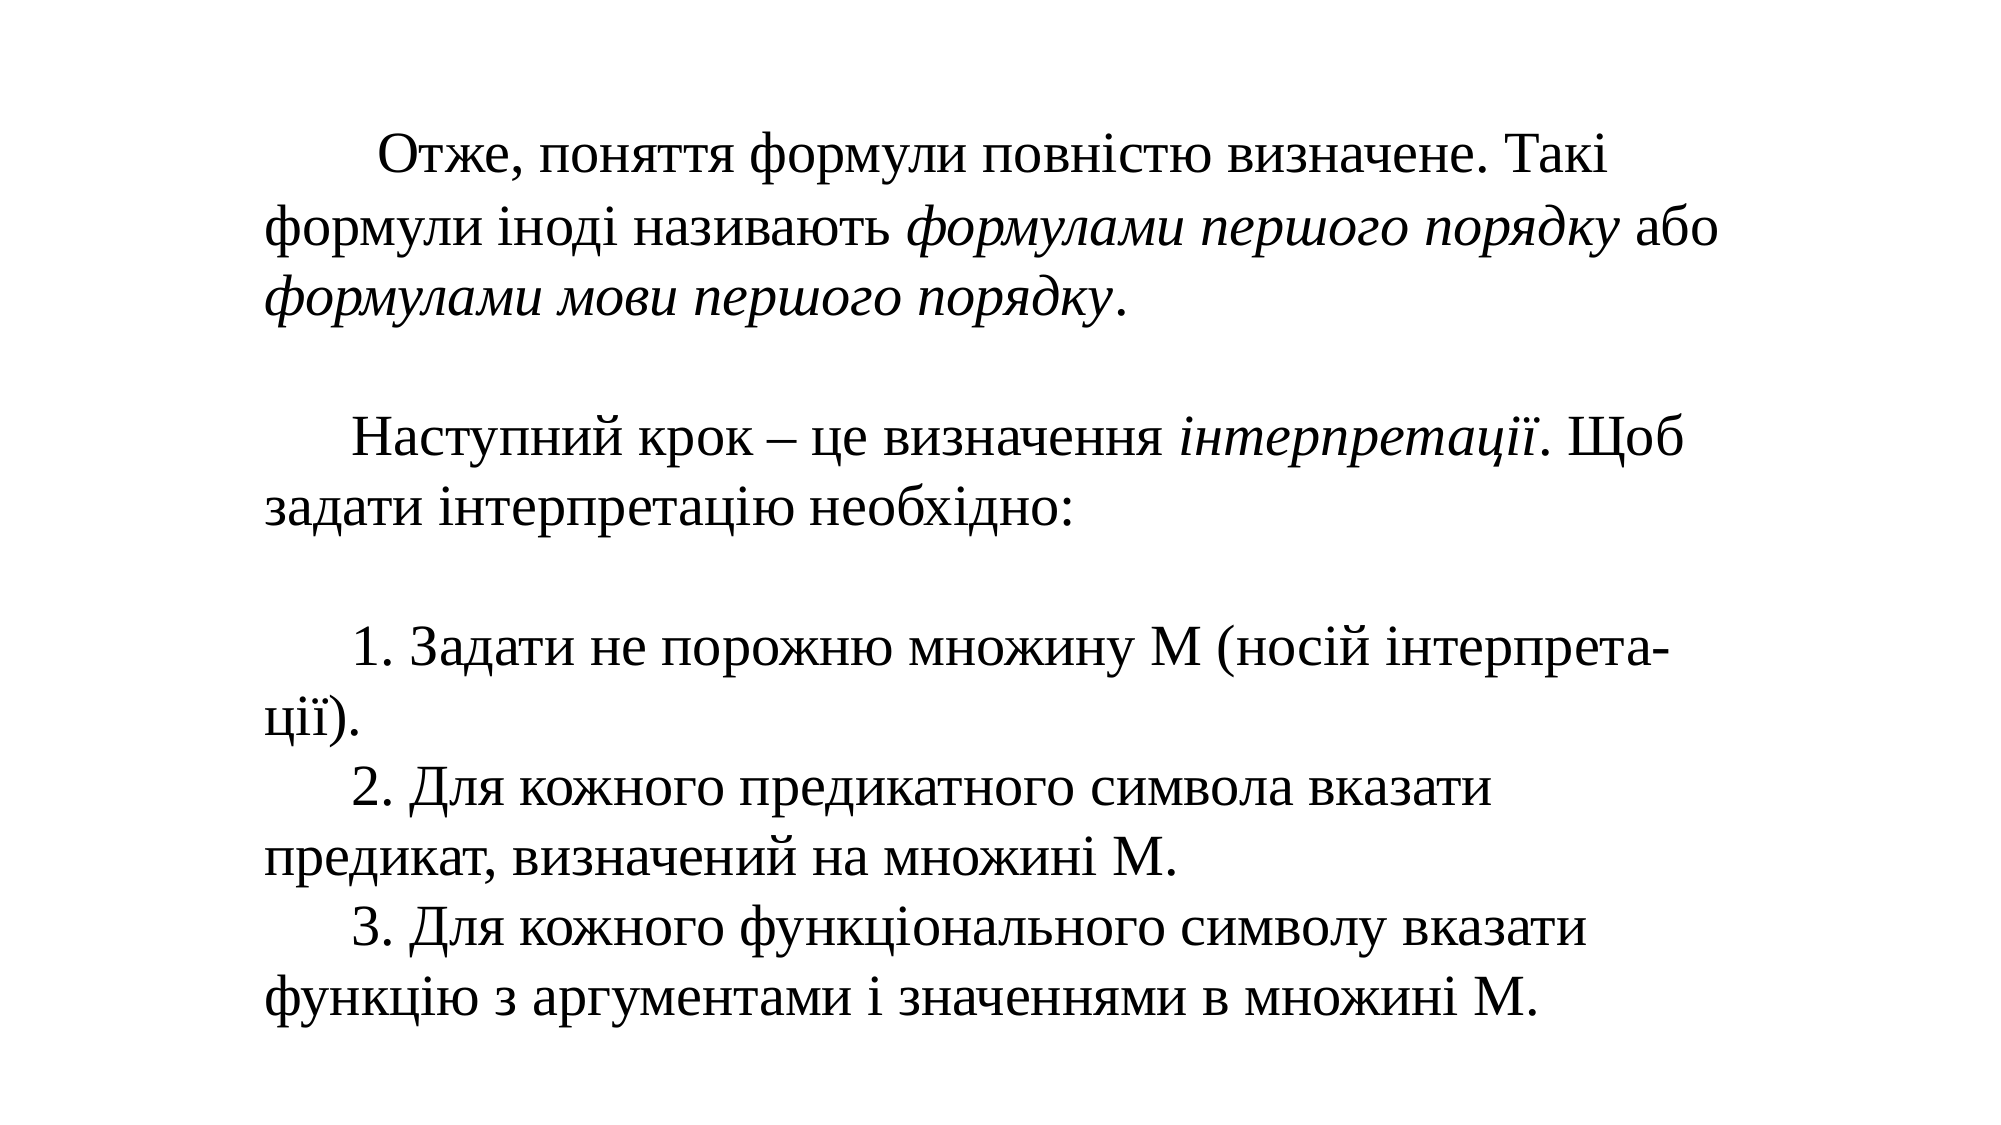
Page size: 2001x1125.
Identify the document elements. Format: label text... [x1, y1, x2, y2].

text_box Отже, поняття формули повністю визначене. Такі формули іноді називають формулами першого порядку або формулами мови першого порядку. Наступний крок – це визначення інтерпретації. Щоб задати інтерпретацію необхідно: 1. Задати не порожню множину М (носій інтерпрета-ції). 2. Для кожного предикатного символа вказати предикат, визначений на множині М. 3. Для кожного функціонального символу вказати функцію з аргументами і значеннями в множині М. [249, 0, 1750, 1105]
